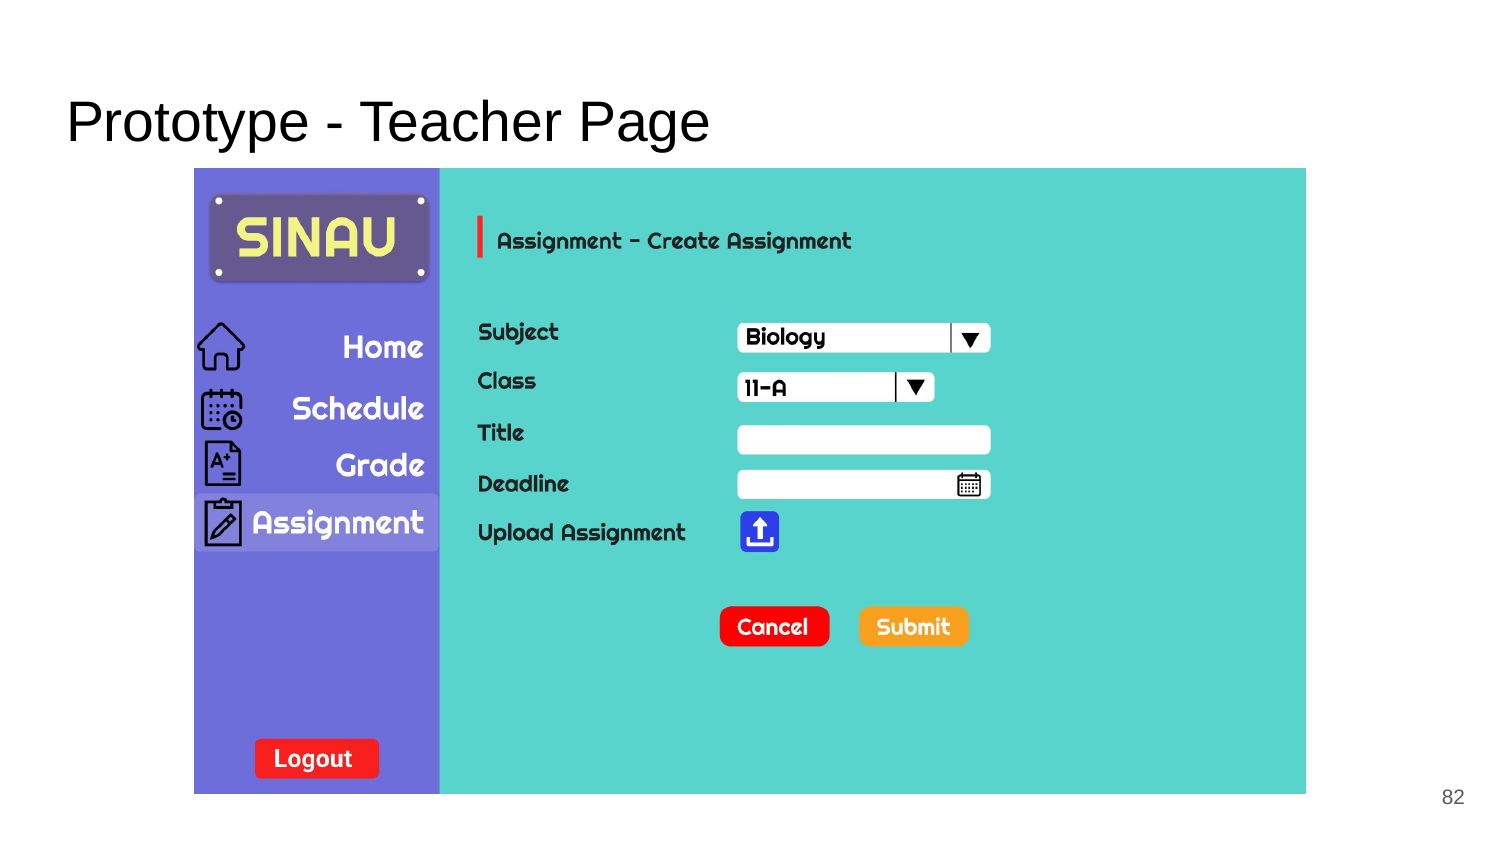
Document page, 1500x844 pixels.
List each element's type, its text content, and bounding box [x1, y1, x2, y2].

title Prototype - Teacher Page [51, 74, 1449, 169]
slide_number ‹#› [1389, 764, 1480, 830]
picture [194, 168, 1306, 794]
